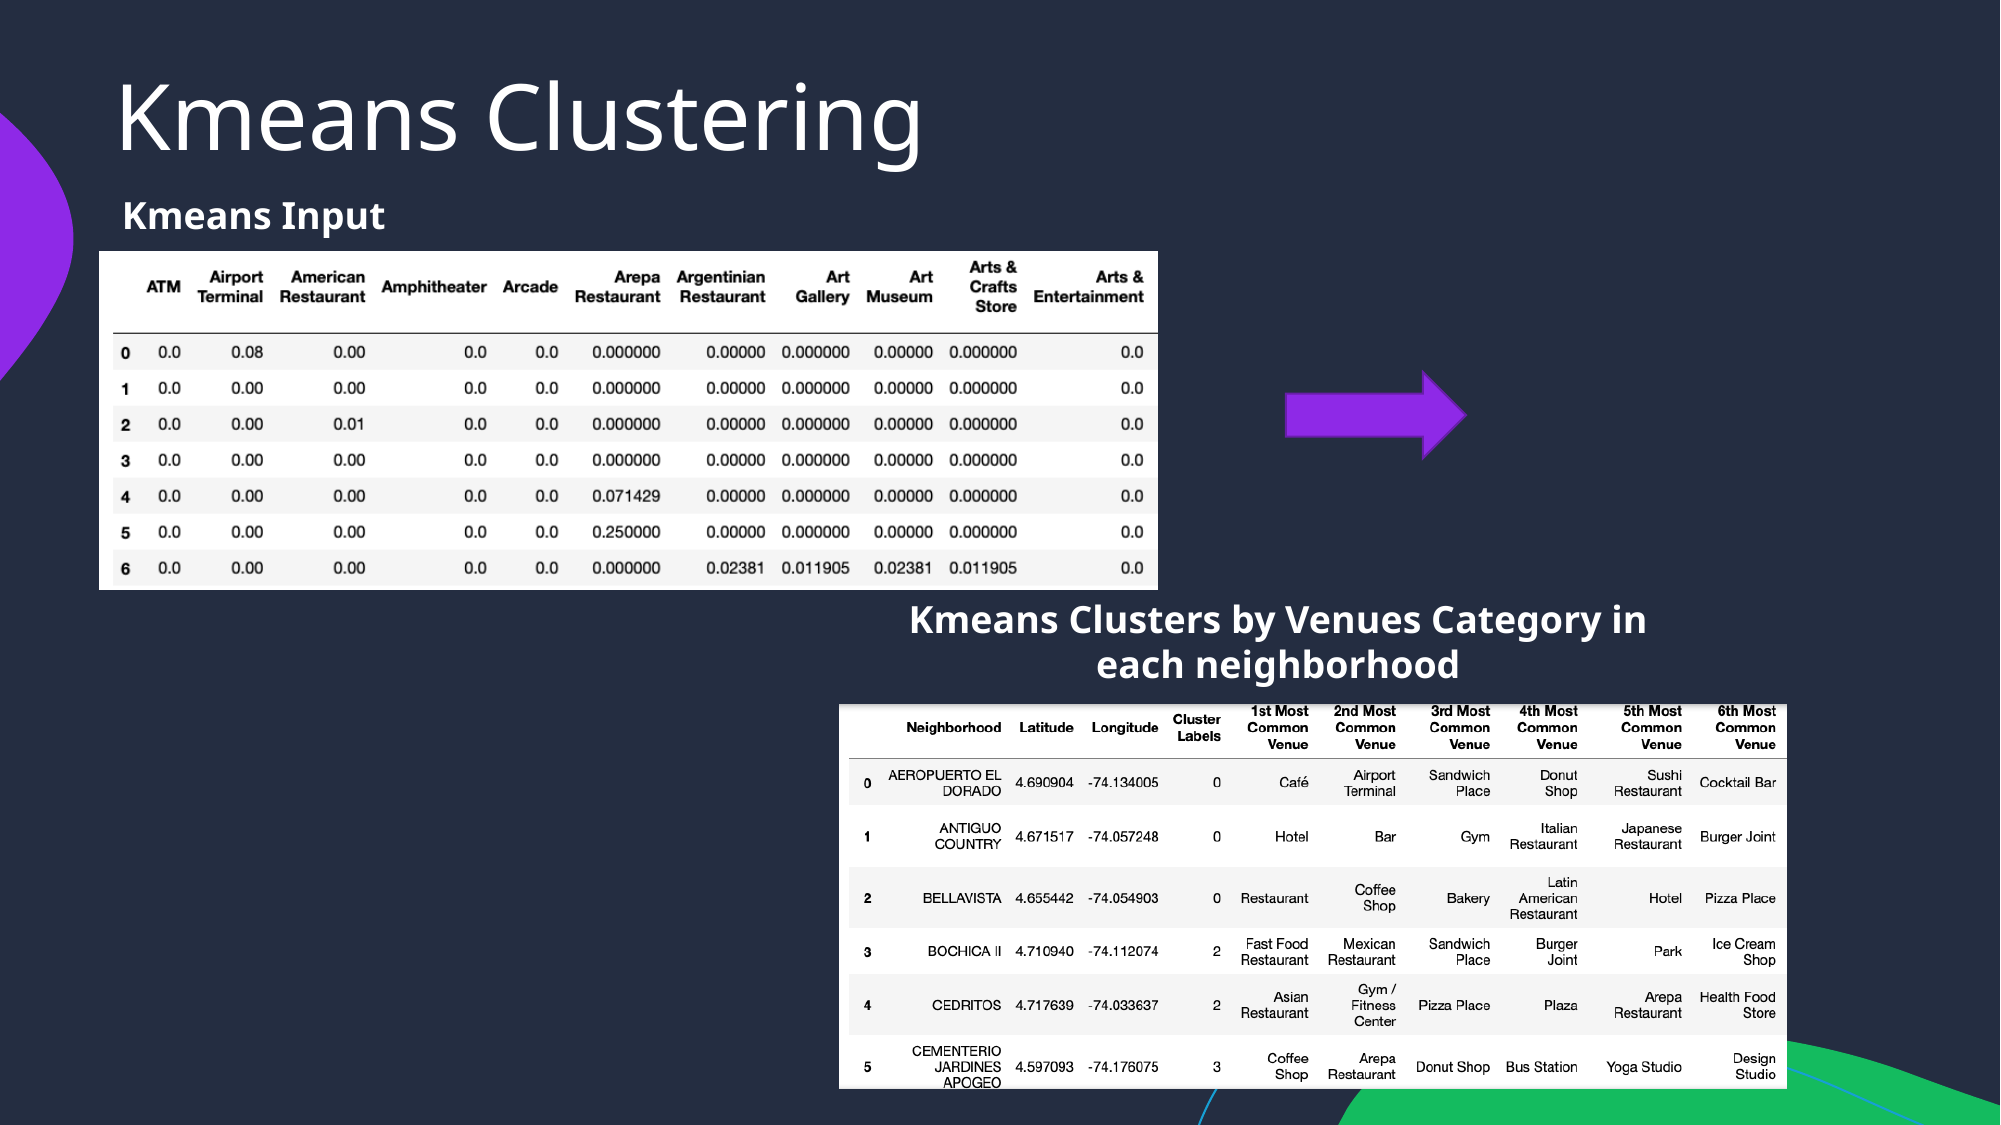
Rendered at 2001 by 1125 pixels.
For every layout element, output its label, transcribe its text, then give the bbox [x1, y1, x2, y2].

picture [839, 704, 1787, 1089]
title Kmeans Clustering [99, 0, 1850, 246]
text_box [1284, 369, 1468, 461]
text_box Kmeans Input [57, 184, 450, 245]
picture [99, 251, 1158, 590]
text_box Kmeans Clusters by Venues Category in each neighborhood [845, 589, 1712, 694]
